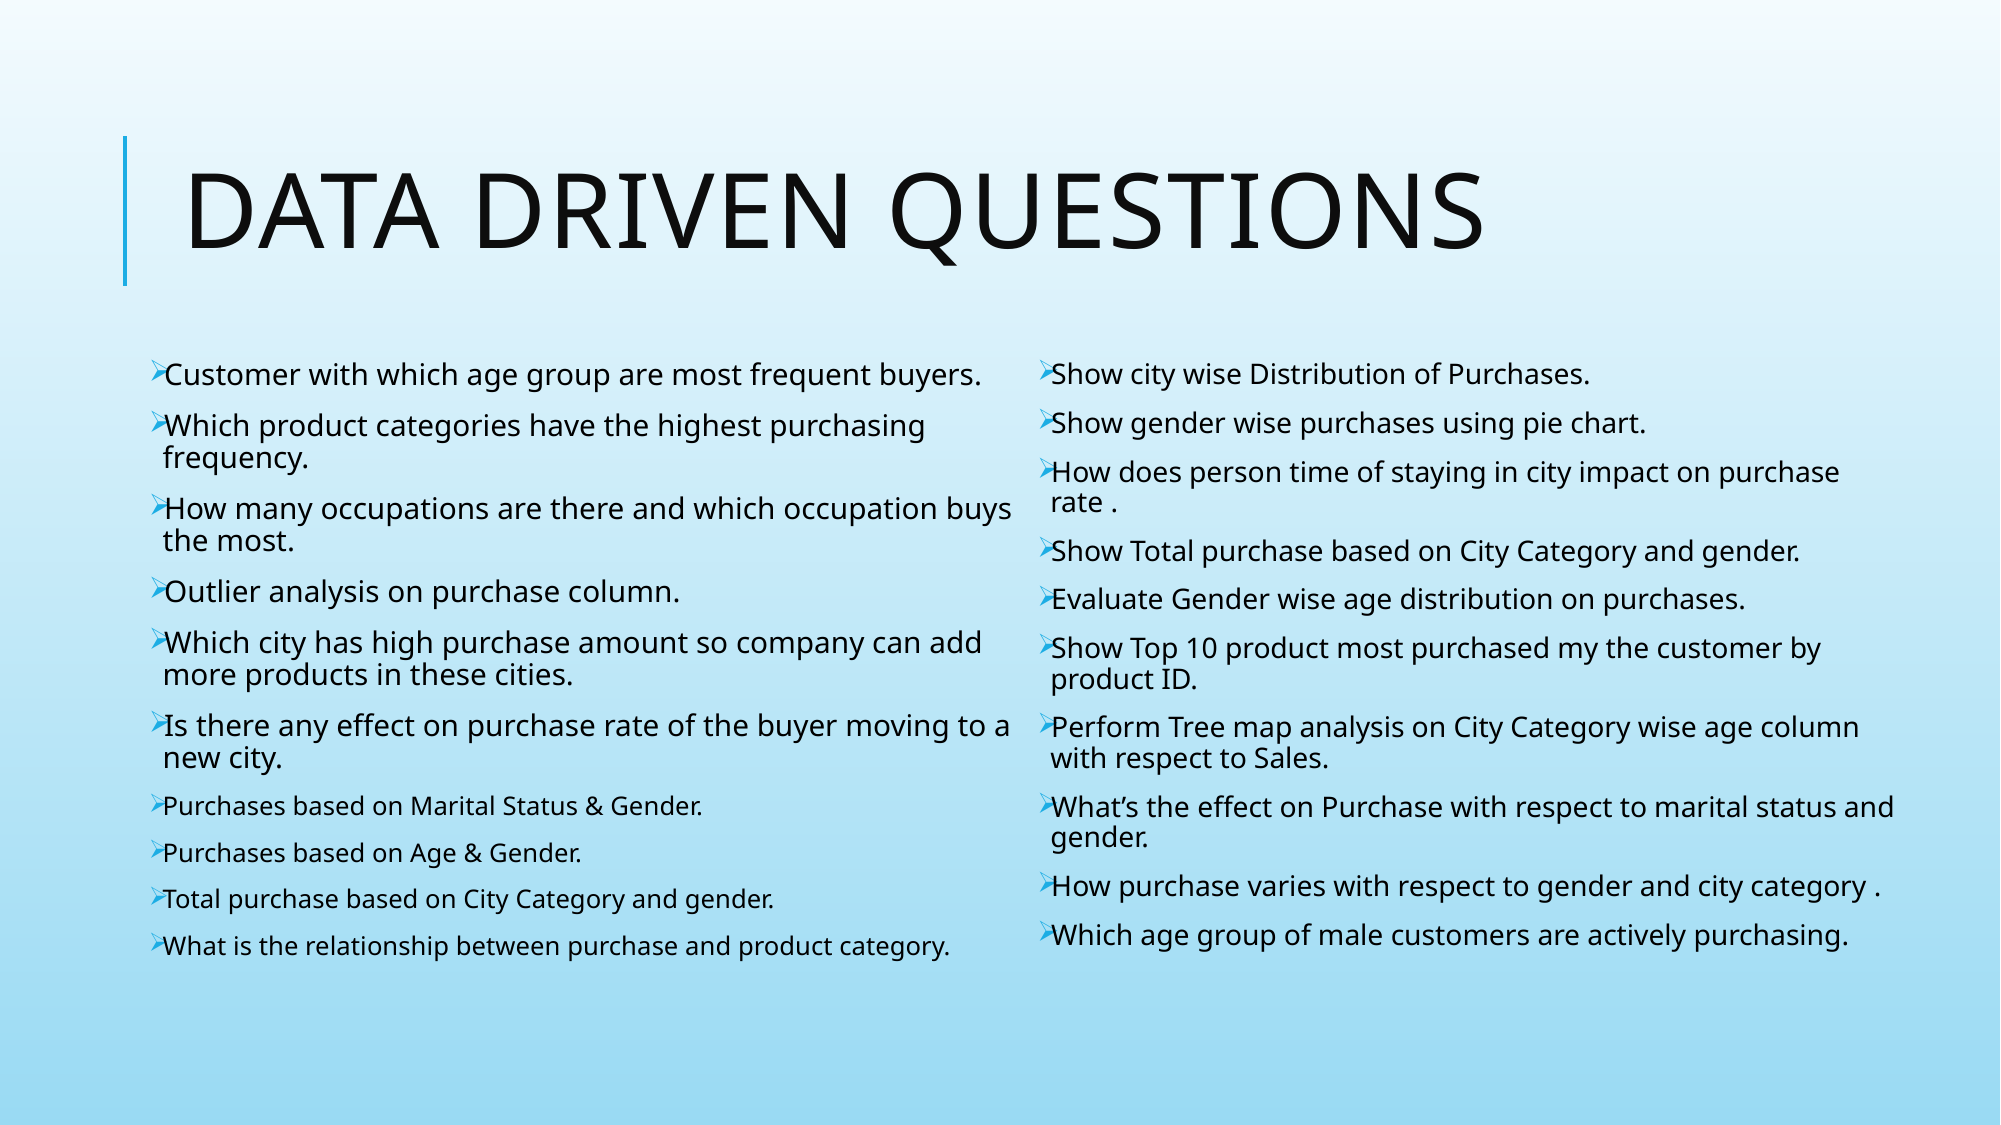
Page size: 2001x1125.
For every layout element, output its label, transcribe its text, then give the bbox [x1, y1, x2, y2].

title Data driven questions [168, 96, 1763, 342]
text_box Show city wise Distribution of Purchases. Show gender wise purchases using pie chart. How does person time of staying in city impact on purchase rate . Show Total purchase based on City Category and gender. Evaluate Gender wise age distribution on purchases. Show Top 10 product most purchased my the customer by product ID. Perform Tree map analysis on City Category wise age column with respect to Sales. What’s the effect on Purchase with respect to marital status and gender. How purchase varies with respect to gender and city category . Which age group of male customers are actively purchasing. [1029, 352, 1919, 976]
list Customer with which age group are most frequent buyers. Which product categories have the highest purchasing frequency. How many occupations are there and which occupation buys the most. Outlier analysis on purchase column. Which city has high purchase amount so company can add more products in these cities. Is there any effect on purchase rate of the buyer moving to a new city. Purchases based on Marital Status & Gender. Purchases based on Age & Gender. Total purchase based on City Category and gender. What is the relationship between purchase and product category. [141, 352, 1029, 976]
